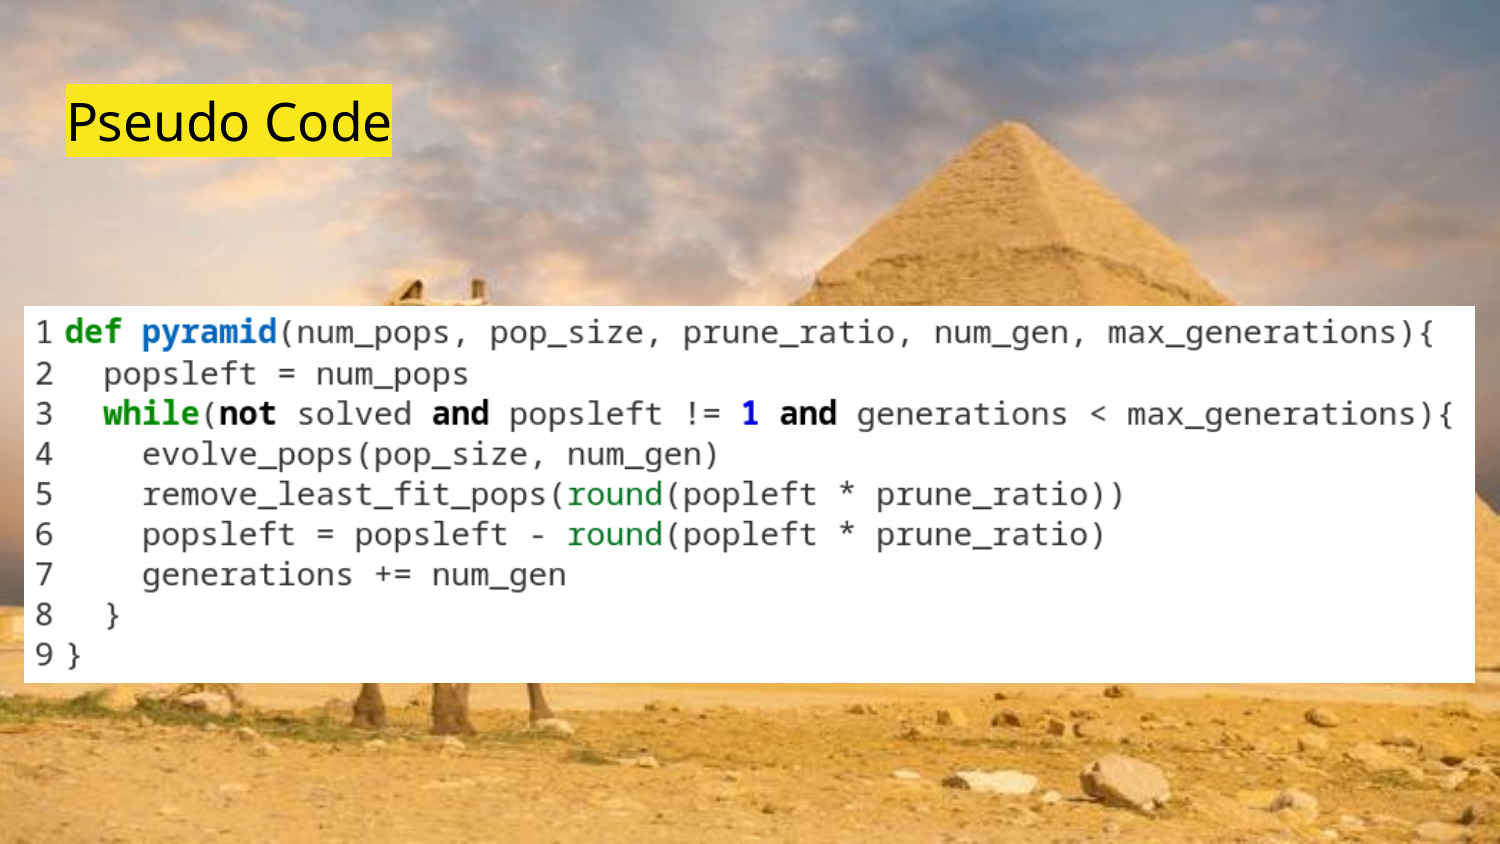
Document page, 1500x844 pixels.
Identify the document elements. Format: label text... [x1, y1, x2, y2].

title Pseudo Code [51, 72, 1449, 167]
picture [0, 0, 1500, 844]
